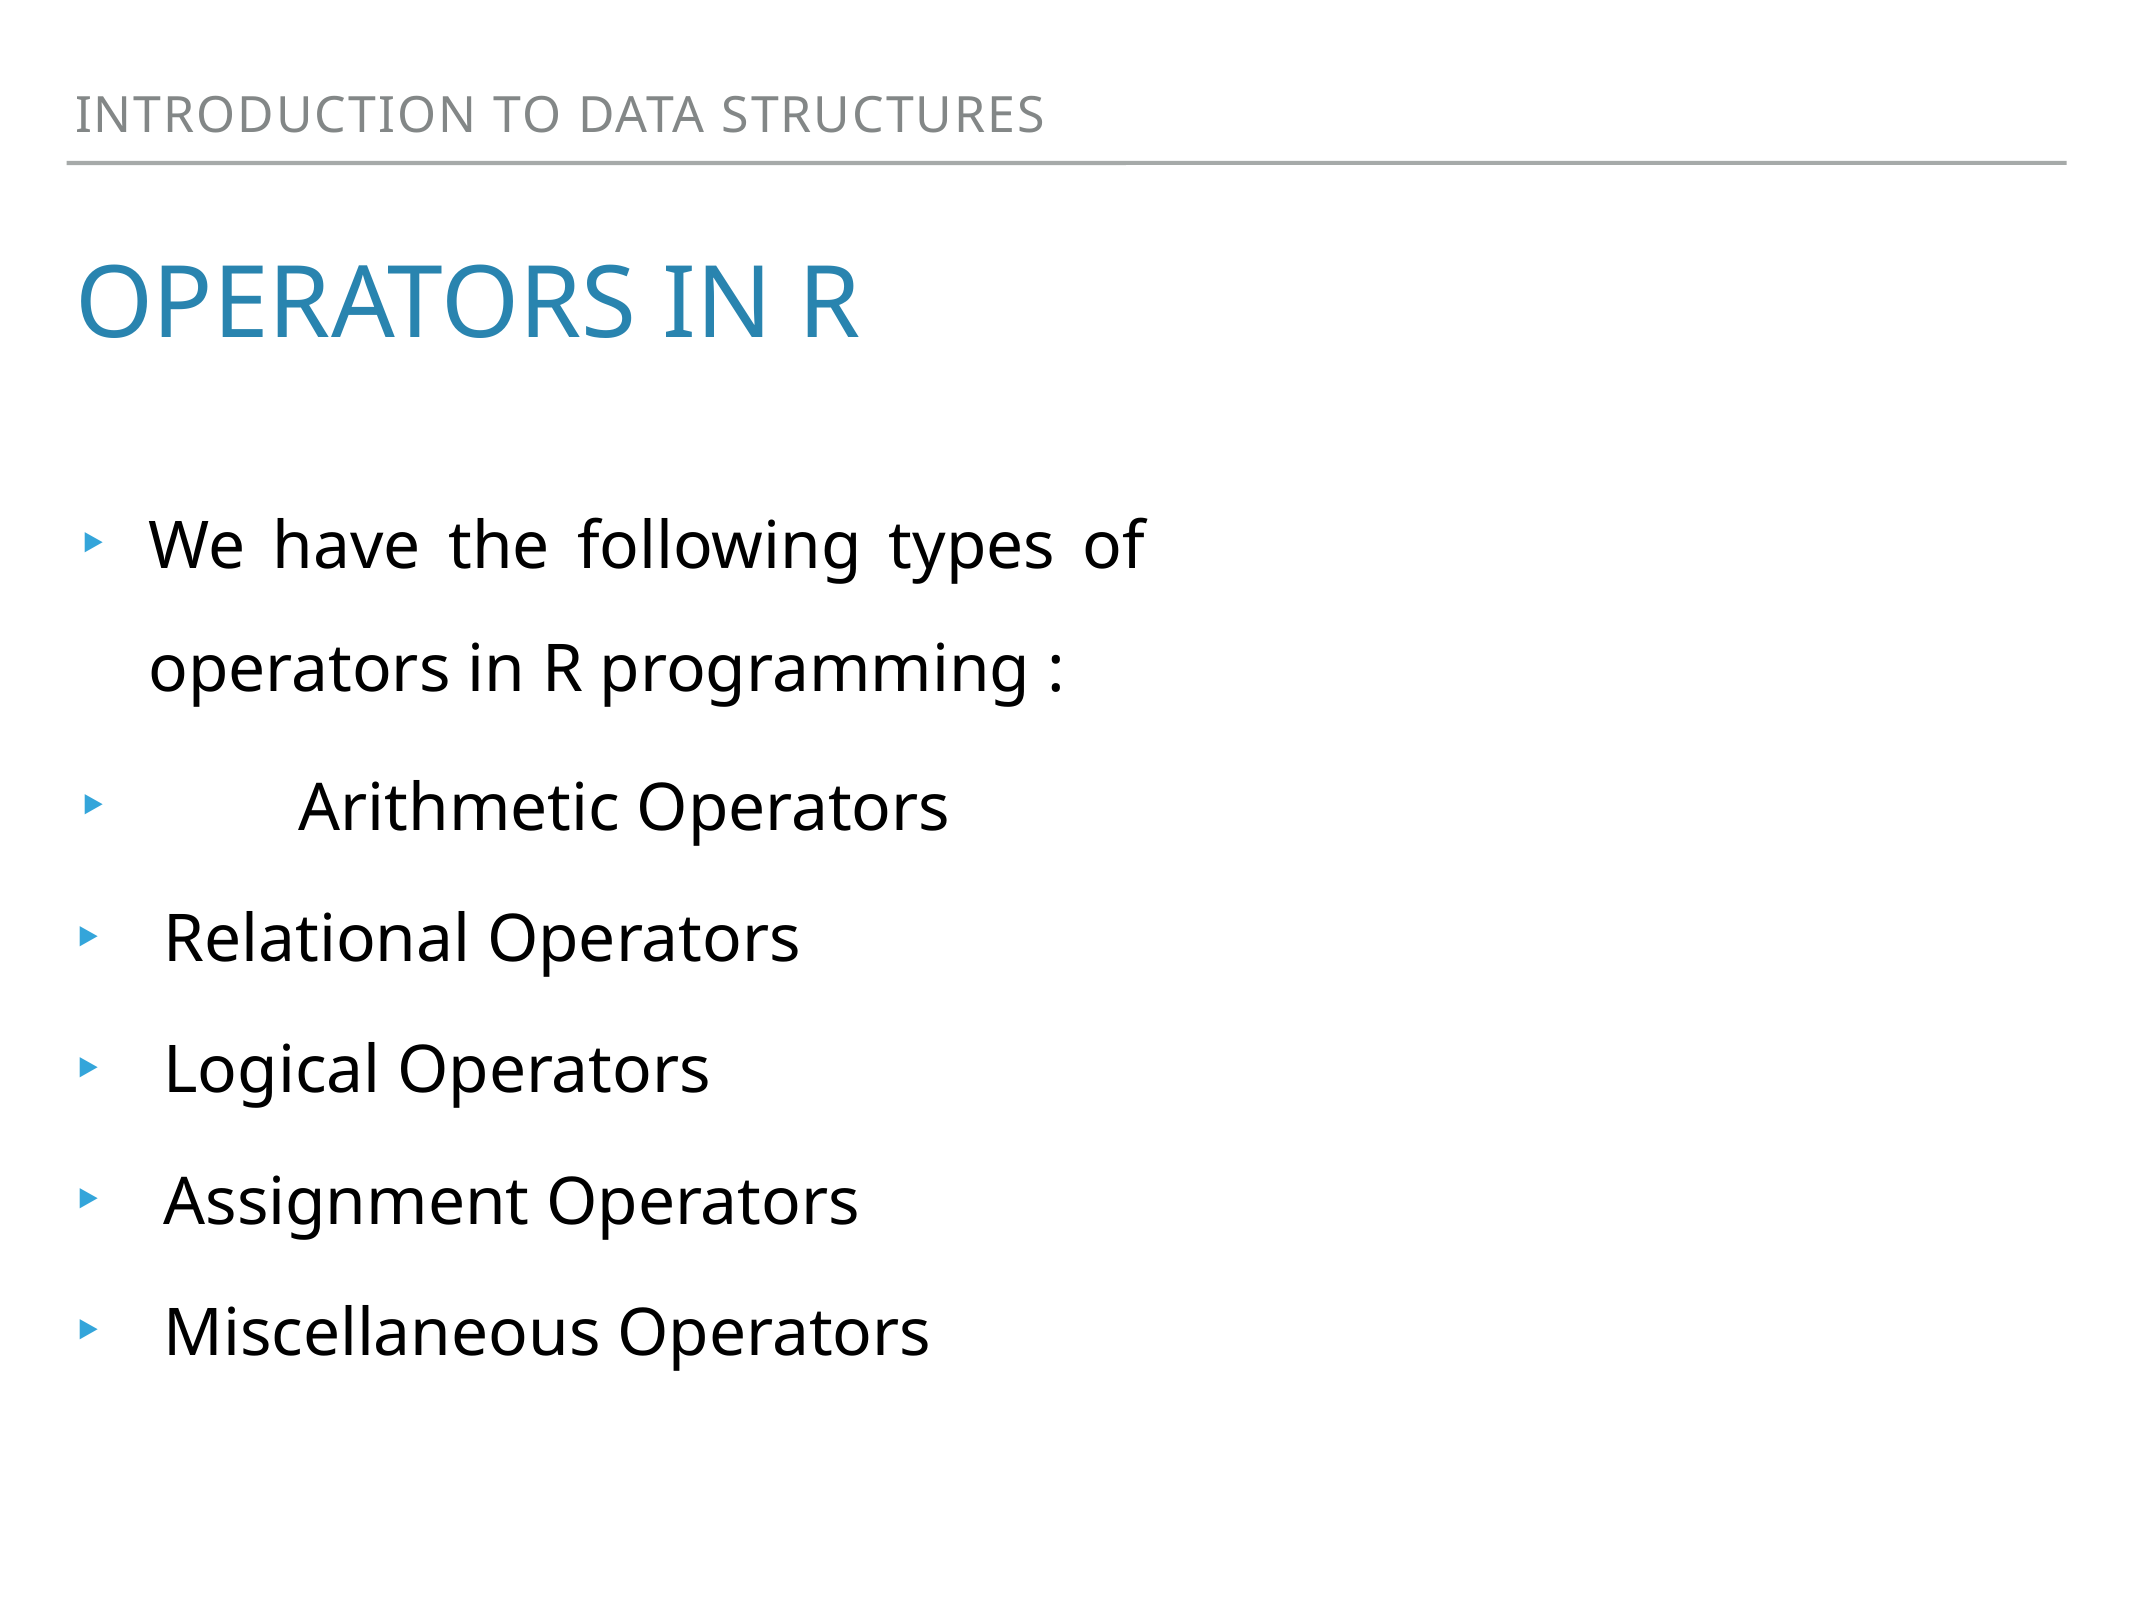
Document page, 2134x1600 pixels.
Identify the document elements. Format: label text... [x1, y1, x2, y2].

title operators in r [66, 251, 2068, 372]
list We have the following types of operators in R programming : Arithmetic Operators Relational Operators Logical Operators Assignment Operators Miscellaneous Operators [66, 449, 2068, 1453]
list introduction to data structures [66, 74, 1901, 151]
